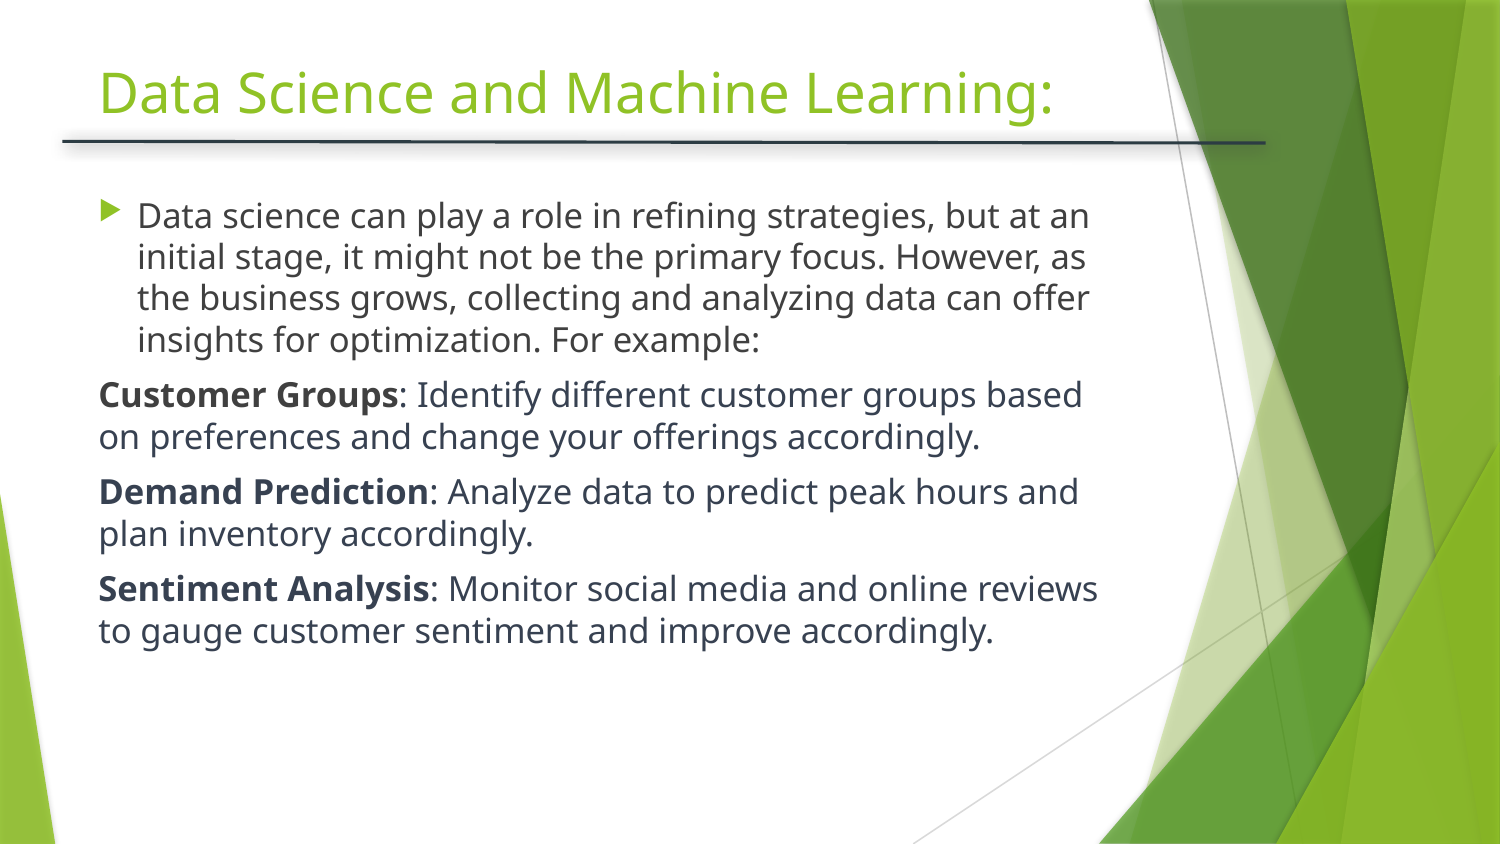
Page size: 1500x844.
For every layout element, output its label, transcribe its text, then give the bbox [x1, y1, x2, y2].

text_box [61, 140, 1267, 144]
title Data Science and Machine Learning: [83, 159, 1200, 238]
list Data science can play a role in refining strategies, but at an initial stage, it might not be the primary focus. However, as the business grows, collecting and analyzing data can offer insights for optimization. For example: Customer Groups: Identify different customer groups based on preferences and change your offerings accordingly. Demand Prediction: Analyze data to predict peak hours and plan inventory accordingly. Sentiment Analysis: Monitor social media and online reviews to gauge customer sentiment and improve accordingly. [83, 186, 1141, 744]
title Data Science and Machine Learning: [83, 50, 1200, 132]
